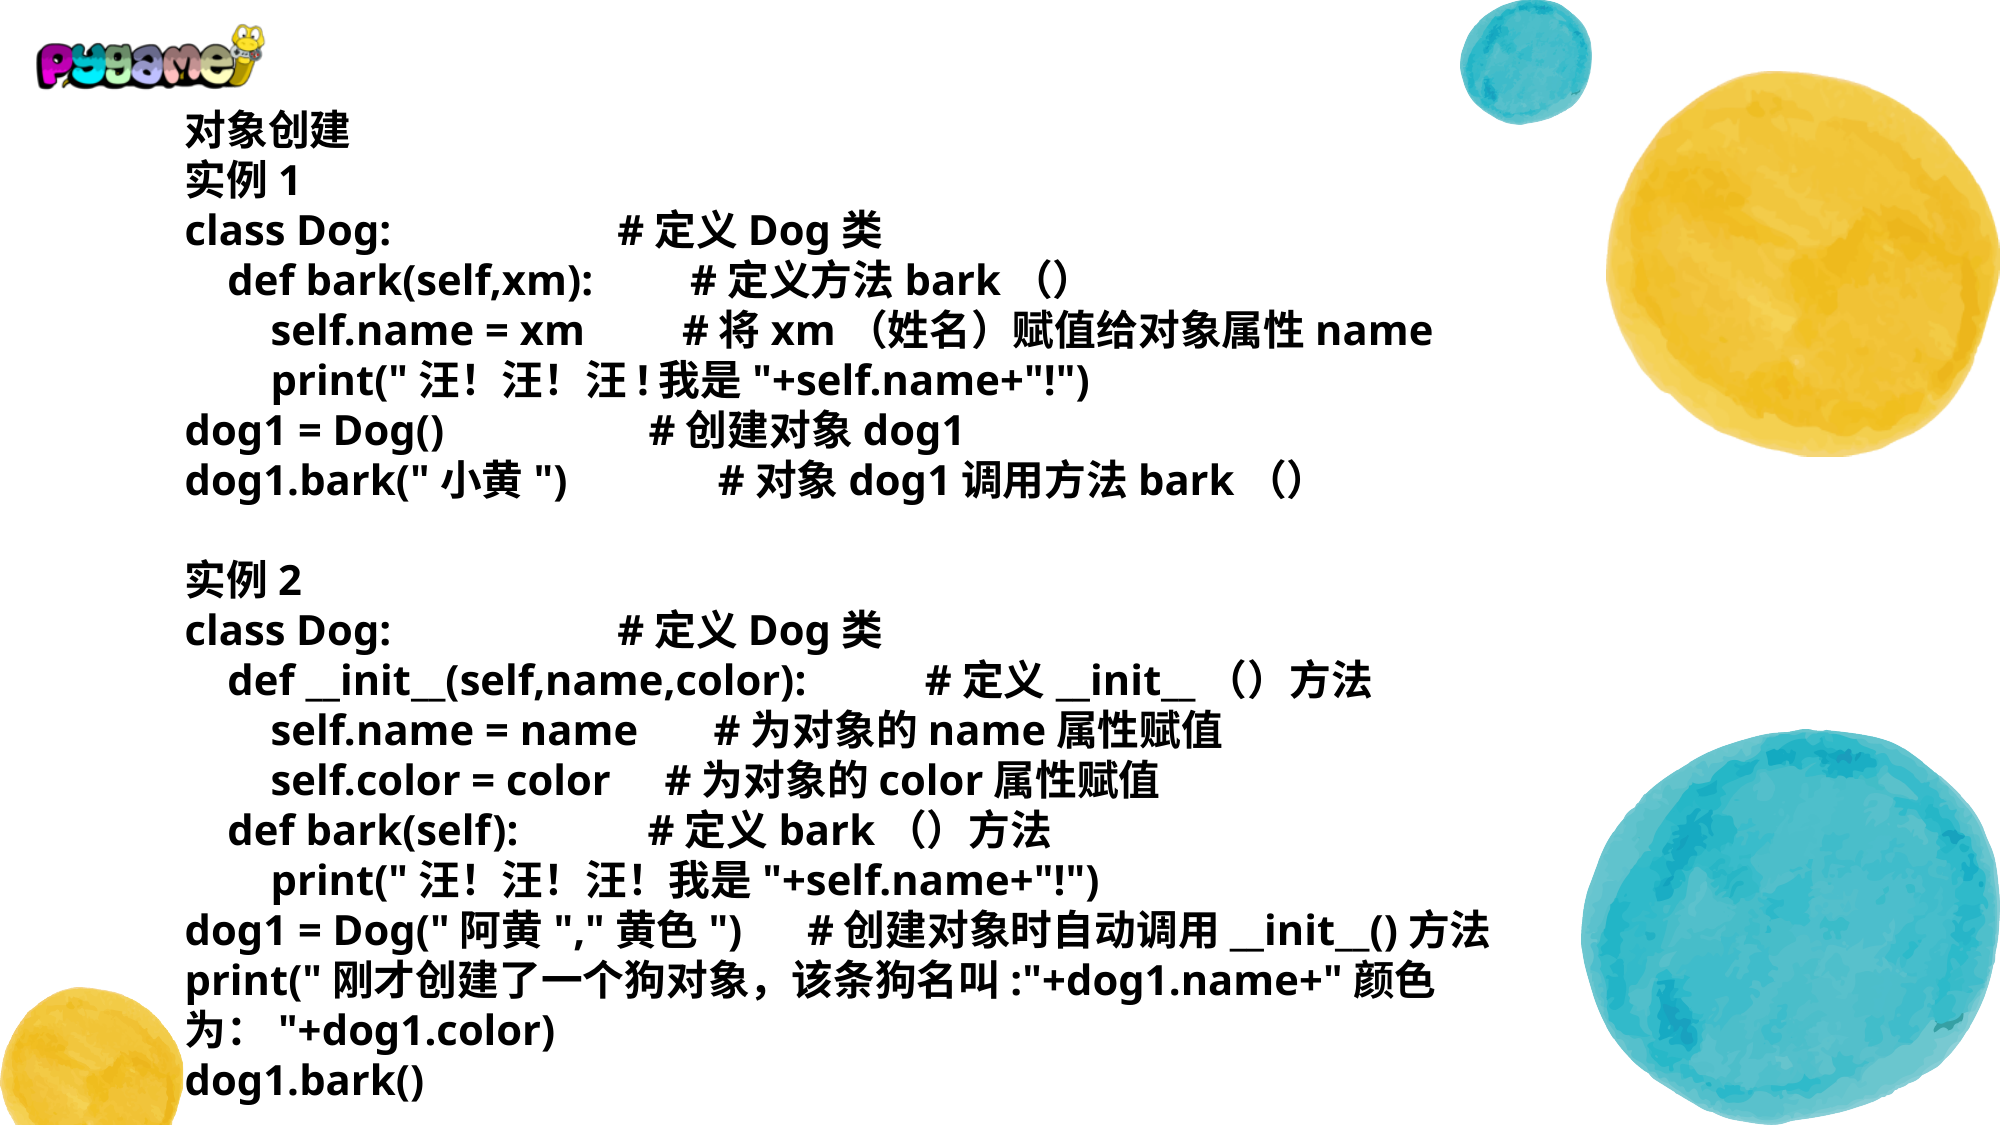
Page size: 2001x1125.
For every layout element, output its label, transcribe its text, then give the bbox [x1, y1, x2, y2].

picture [0, 987, 184, 1125]
text_box 对象创建 实例1 class Dog: #定义Dog类 def bark(self,xm): #定义方法bark（） self.name = xm #将xm（姓名）赋值给对象属性name print("汪！汪！汪!我是"+self.name+"!") dog1 = Dog() #创建对象dog1 dog1.bark("小黄") #对象dog1调用方法bark（） 实例2 class Dog: #定义Dog类 def __init__(self,name,color): #定义__init__（）方法 self.name = name #为对象的name属性赋值 self.color = color #为对象的color属性赋值 def bark(self): #定义bark（）方法 print("汪！汪！汪！我是"+self.name+"!") dog1 = Dog("阿黄","黄色") #创建对象时自动调用__init__()方法 print("刚才创建了一个狗对象，该条狗名叫:"+dog1.name+"颜色为："+dog1.color) dog1.bark() [169, 96, 1750, 1125]
picture [1606, 71, 2000, 457]
picture [1581, 729, 2000, 1125]
picture [1460, 0, 1592, 125]
picture [35, 22, 270, 116]
